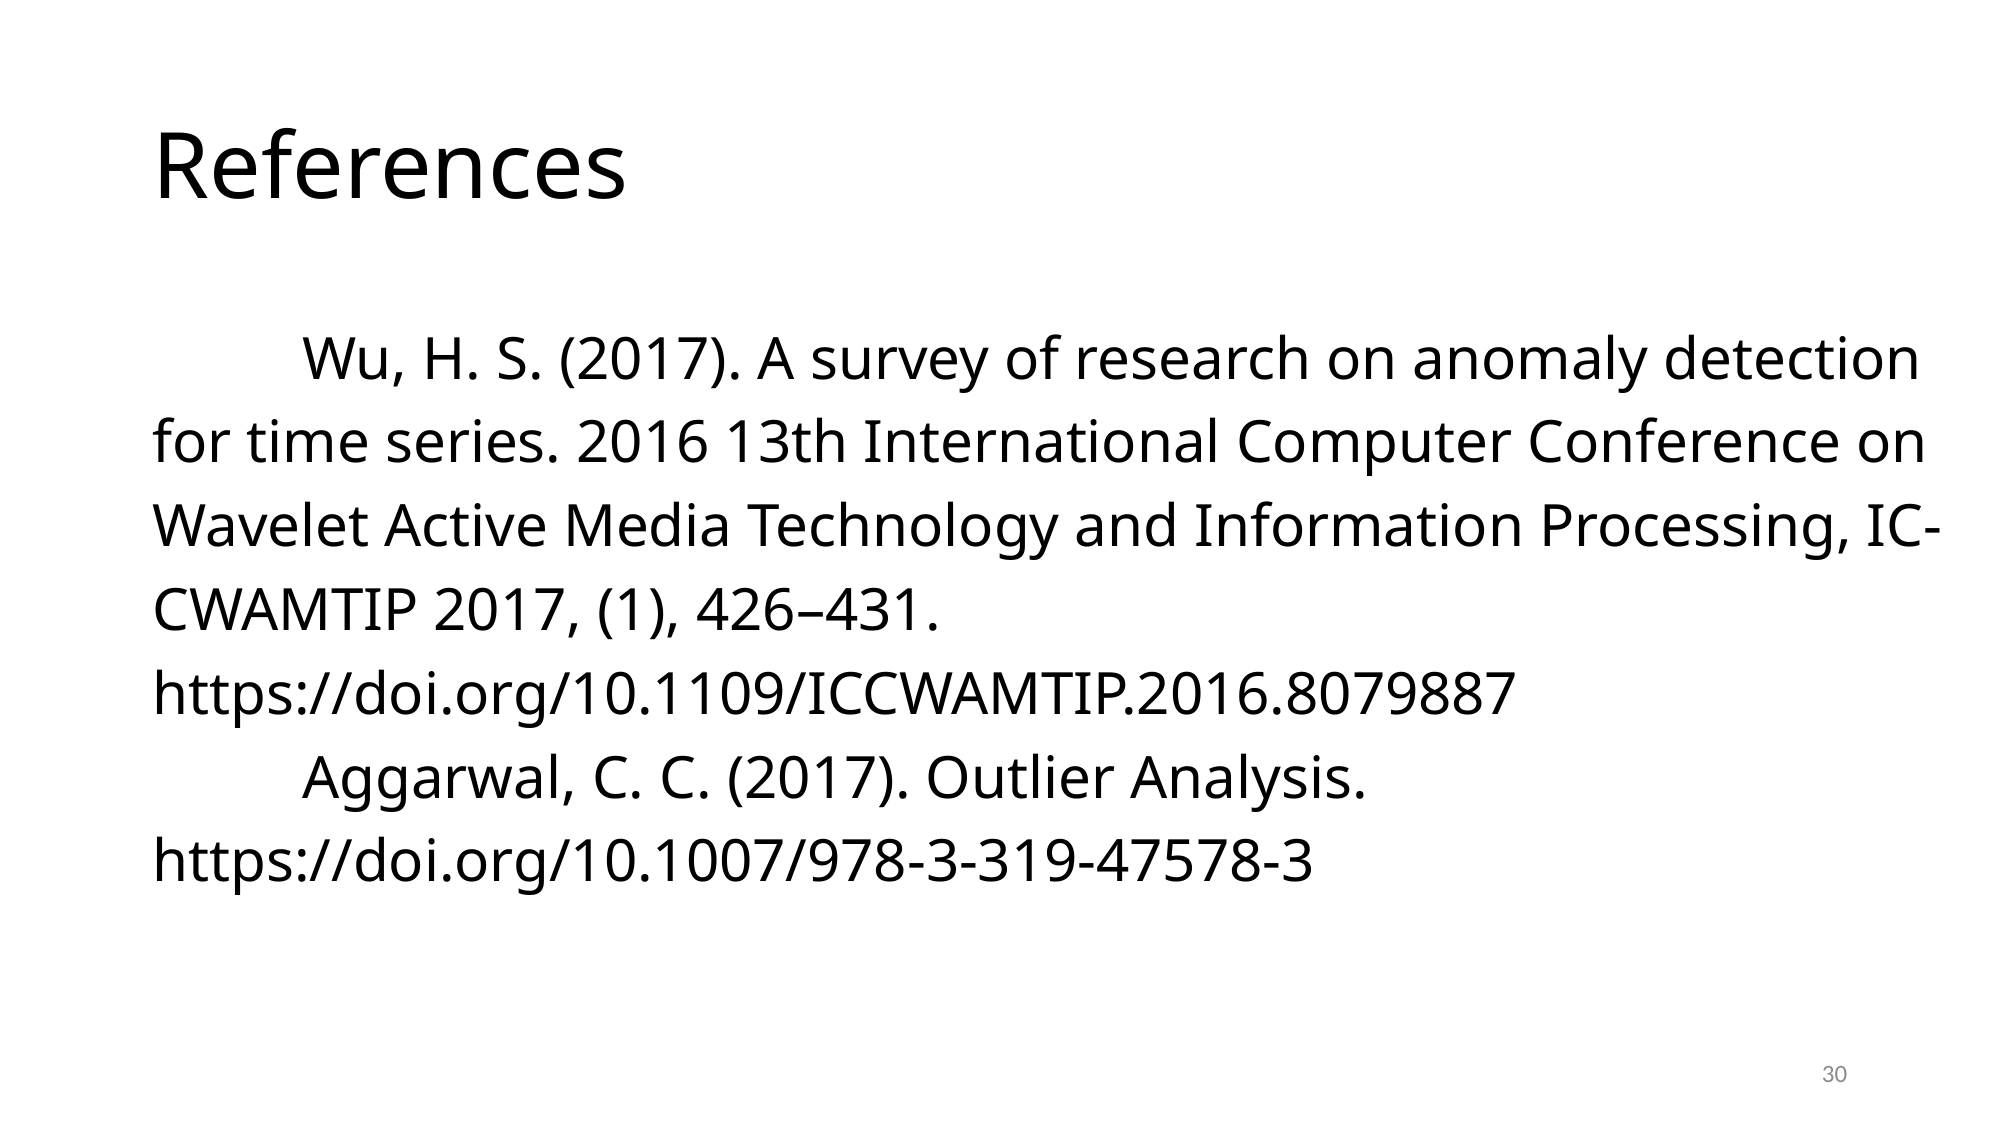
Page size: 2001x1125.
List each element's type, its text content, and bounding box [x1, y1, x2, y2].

title References [137, 59, 1863, 278]
slide_number 30 [1412, 1042, 1863, 1103]
list Wu, H. S. (2017). A survey of research on anomaly detection for time series. 2016 13th International Computer Conference on Wavelet Active Media Technology and Information Processing, IC-CWAMTIP 2017, (1), 426–431. https://doi.org/10.1109/ICCWAMTIP.2016.8079887 Aggarwal, C. C. (2017). Outlier Analysis. https://doi.org/10.1007/978-3-319-47578-3 [137, 299, 1958, 1014]
